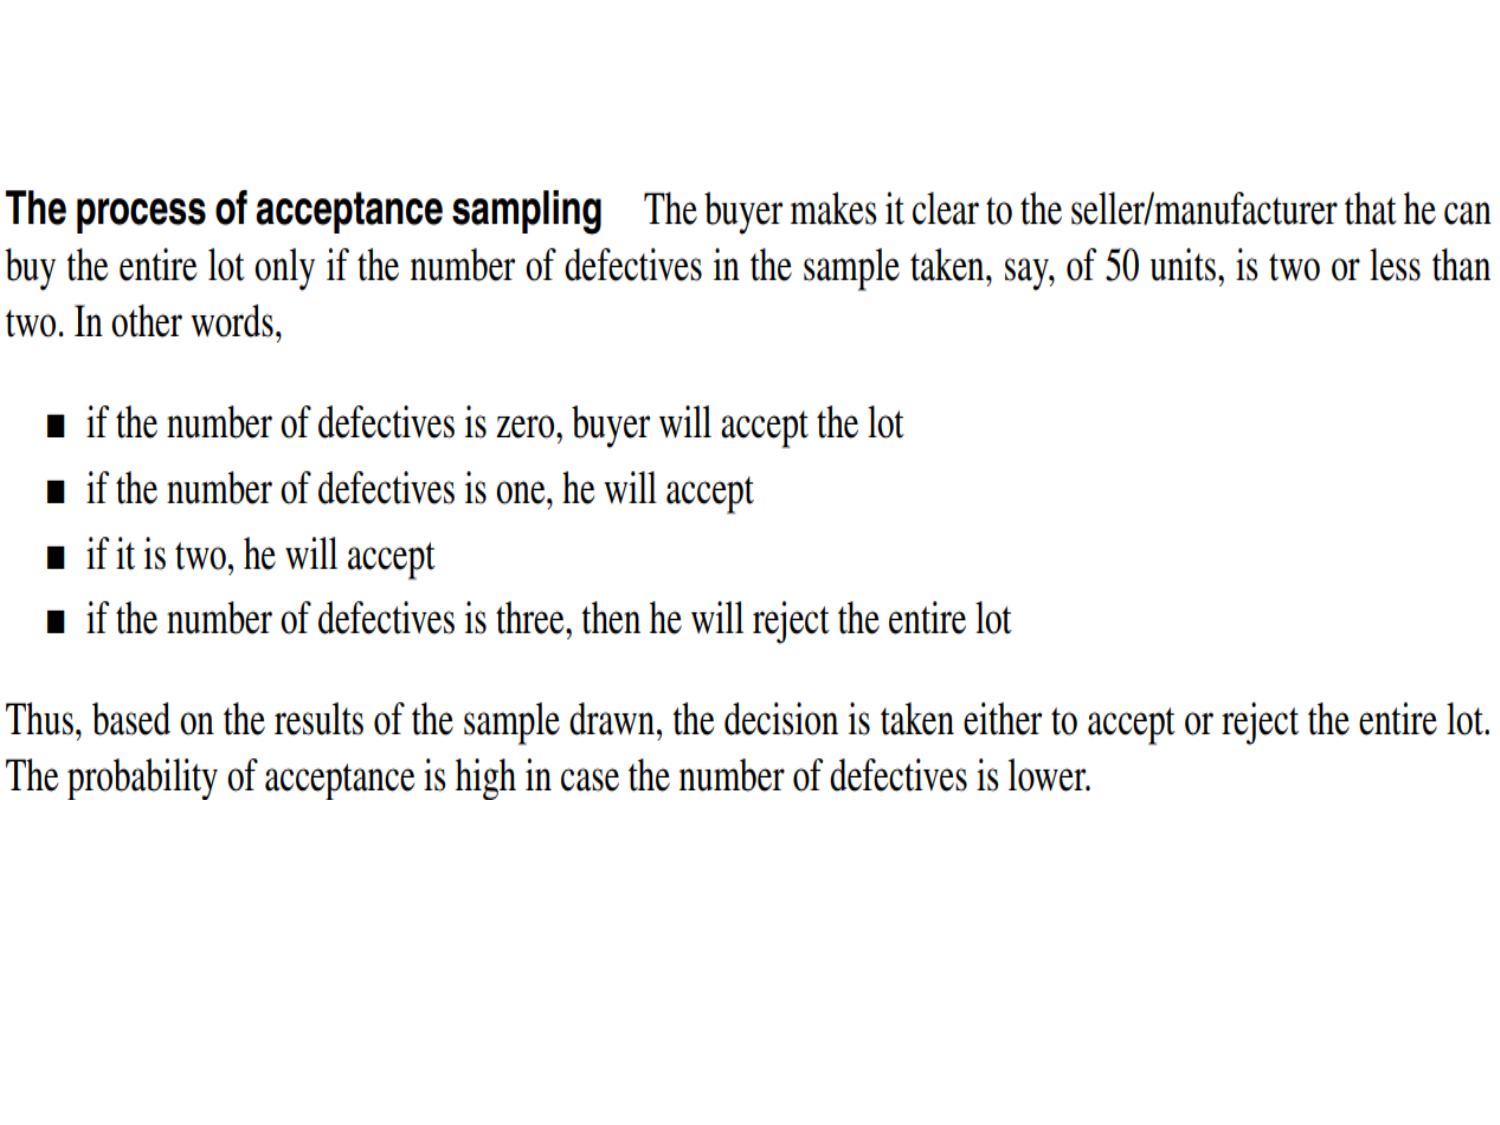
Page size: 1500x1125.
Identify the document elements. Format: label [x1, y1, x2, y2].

picture [0, 187, 1500, 801]
